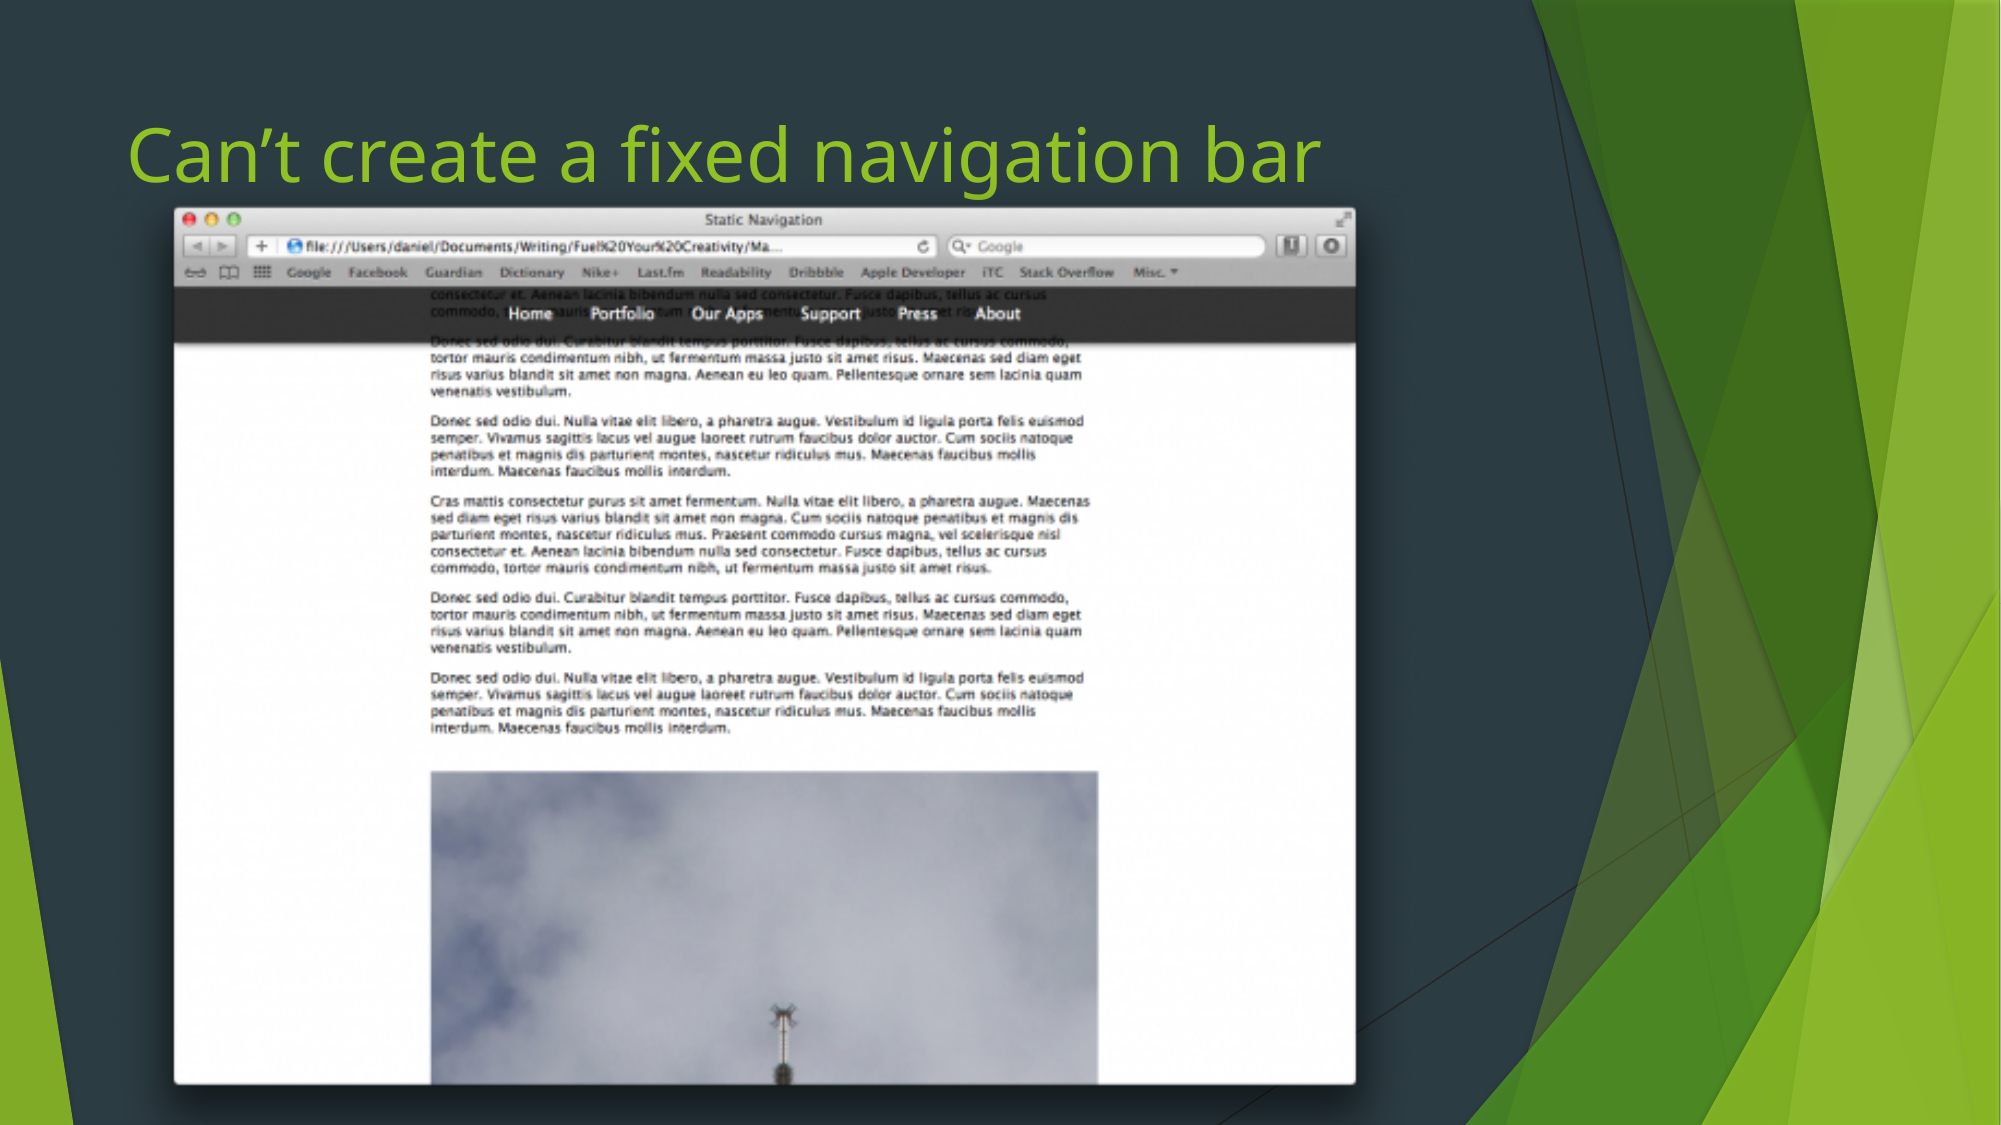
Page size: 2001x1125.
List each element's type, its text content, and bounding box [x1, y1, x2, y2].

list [110, 168, 1420, 1125]
title Can’t create a fixed navigation bar [111, 99, 1522, 317]
